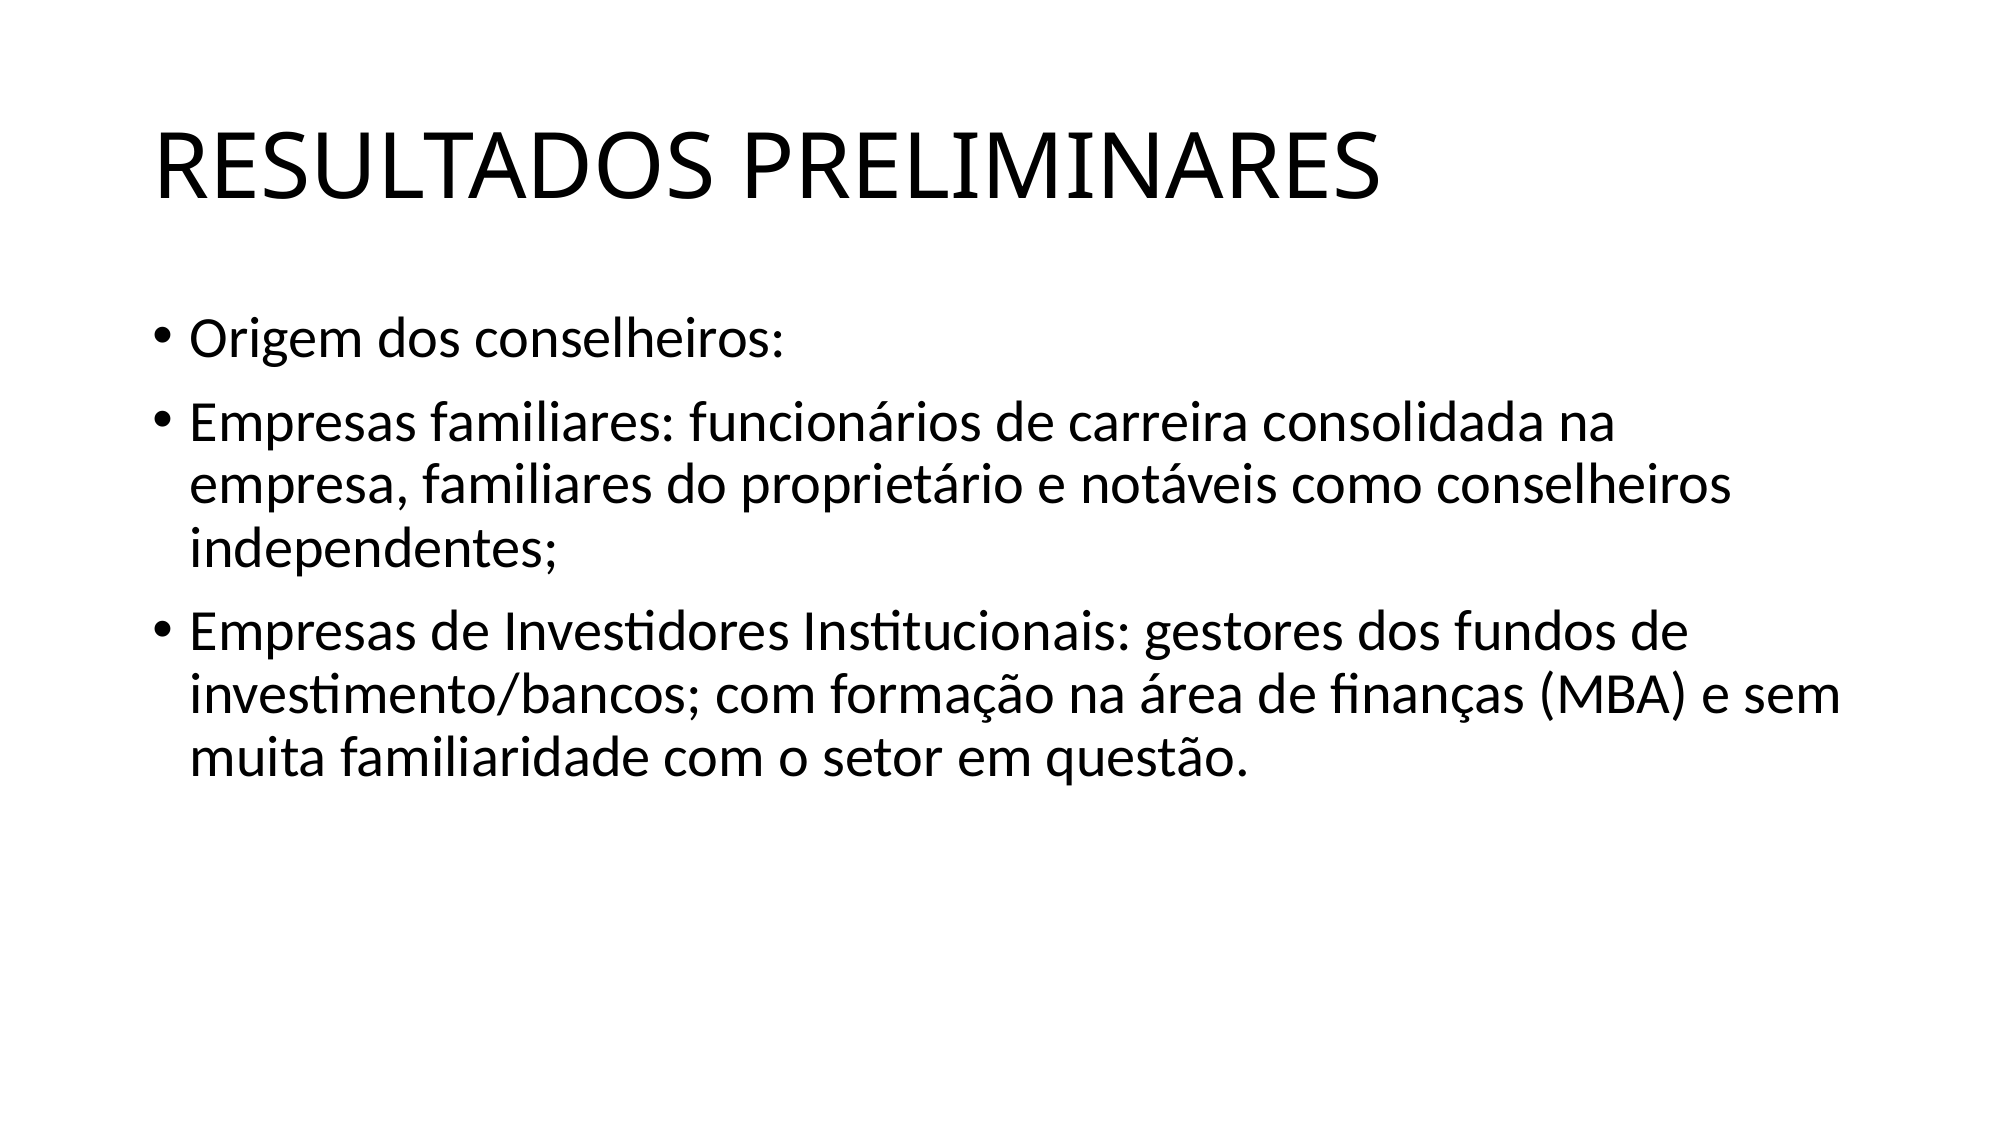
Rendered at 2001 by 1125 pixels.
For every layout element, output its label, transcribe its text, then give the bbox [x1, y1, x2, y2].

list Origem dos conselheiros: Empresas familiares: funcionários de carreira consolidada na empresa, familiares do proprietário e notáveis como conselheiros independentes; Empresas de Investidores Institucionais: gestores dos fundos de investimento/bancos; com formação na área de finanças (MBA) e sem muita familiaridade com o setor em questão. [137, 299, 1863, 1014]
title RESULTADOS PRELIMINARES [137, 59, 1863, 278]
